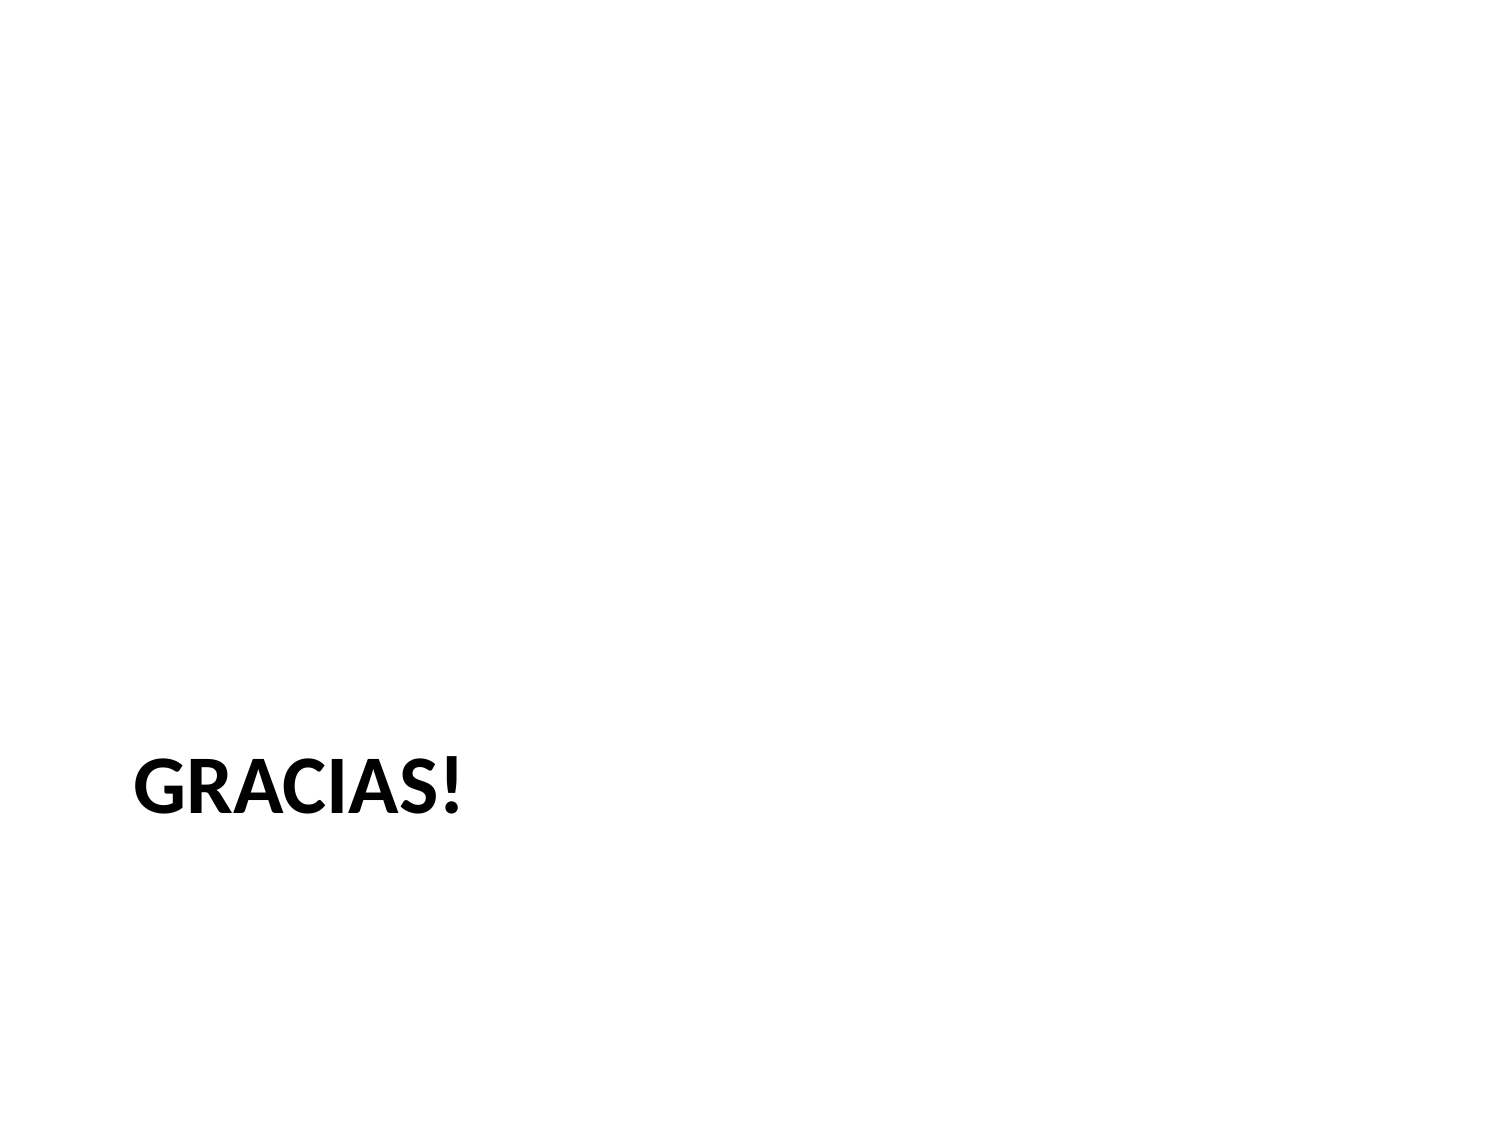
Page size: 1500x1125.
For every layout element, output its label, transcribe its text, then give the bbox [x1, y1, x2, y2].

title Gracias! [118, 722, 1394, 947]
